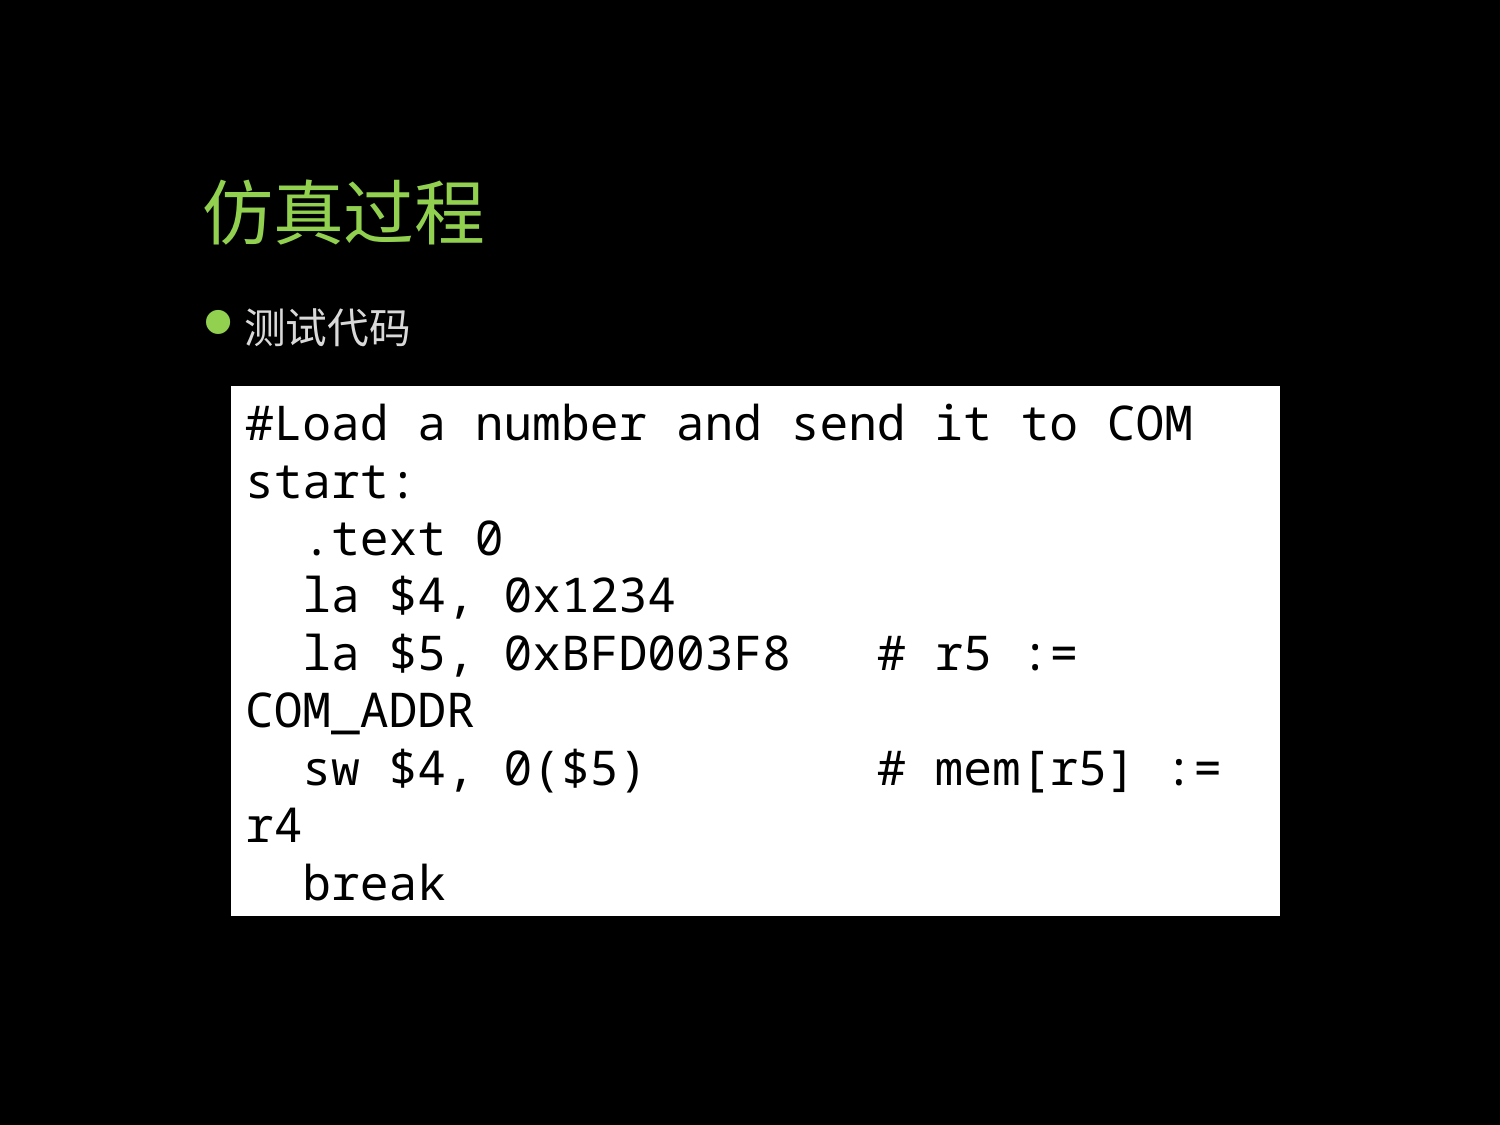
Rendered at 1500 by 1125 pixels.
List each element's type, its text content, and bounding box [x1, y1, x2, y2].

text_box #Load a number and send it to COM start: .text 0 la $4, 0x1234 la $5, 0xBFD003F8 # r5 := COM_ADDR sw $4, 0($5) # mem[r5] := r4 break [229, 384, 1282, 918]
title 仿真过程 [187, 75, 1313, 263]
list 测试代码 [187, 299, 1313, 1000]
